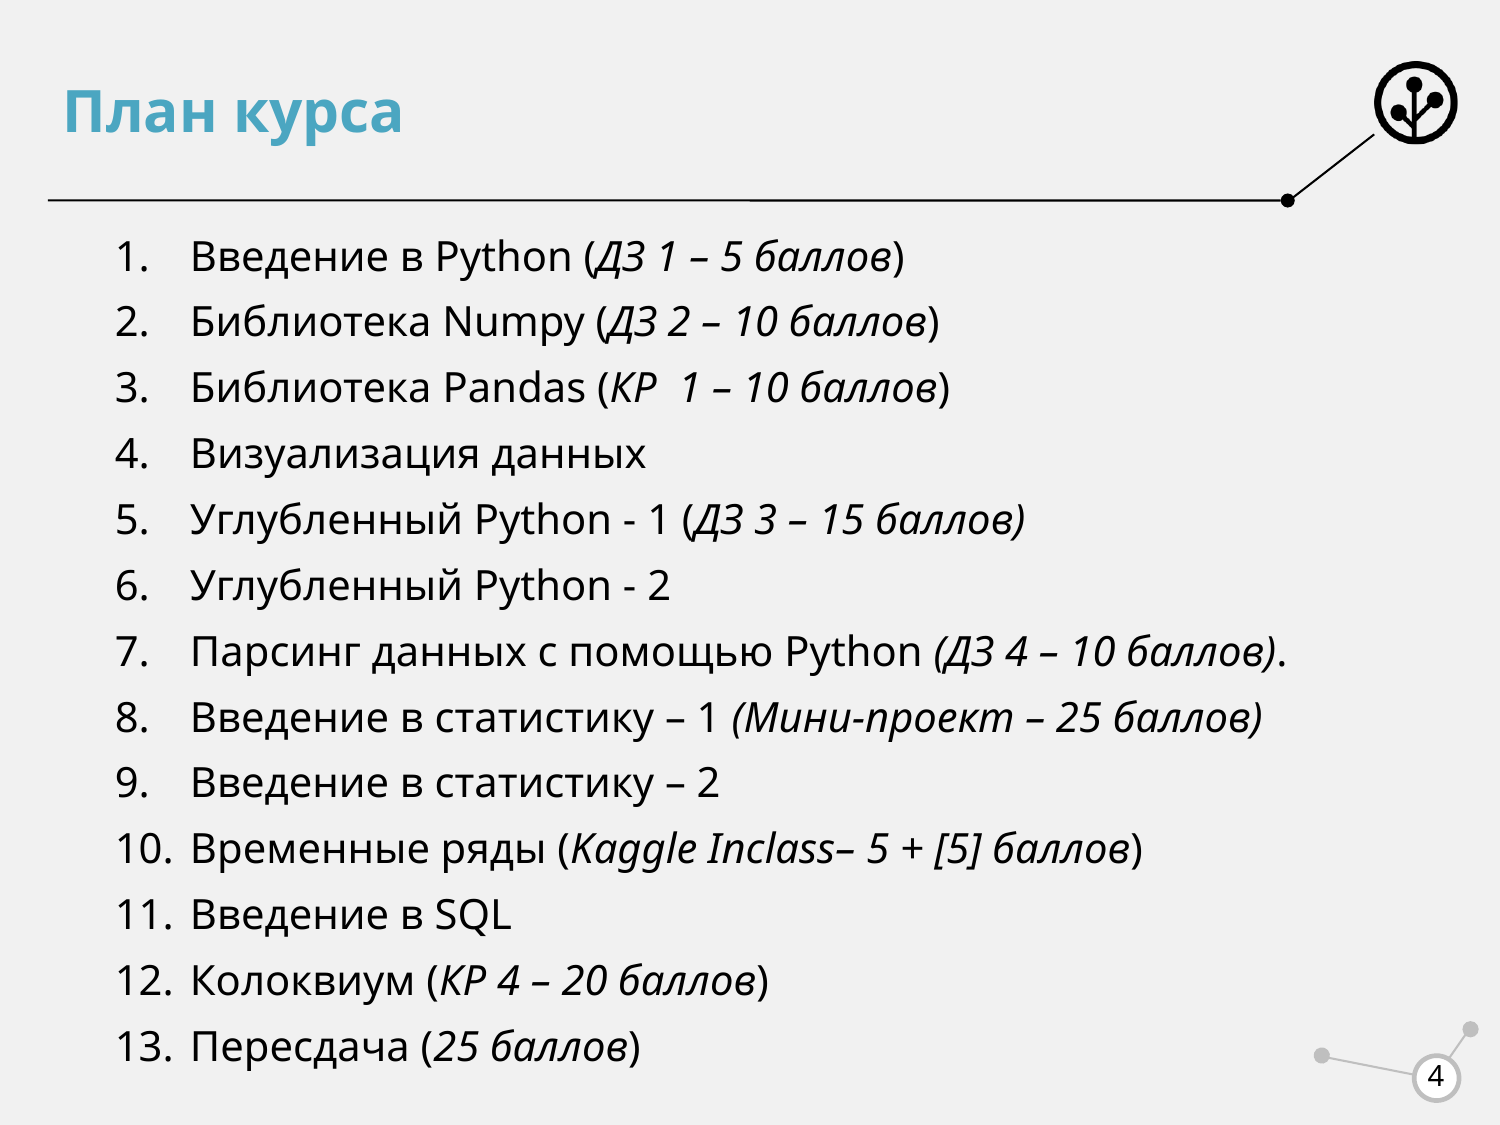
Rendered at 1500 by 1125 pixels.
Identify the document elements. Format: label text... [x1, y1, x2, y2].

slide_number 4 [1404, 1047, 1468, 1108]
list Введение в Python (ДЗ 1 – 5 баллов) Библиотека Numpy (ДЗ 2 – 10 баллов) Библиотека Pandas (КР 1 – 10 баллов) Визуализация данных Углубленный Python - 1 (ДЗ 3 – 15 баллов) Углубленный Python - 2 Парсинг данных с помощью Python (ДЗ 4 – 10 баллов). Введение в статистику – 1 (Мини-проект – 25 баллов) Введение в статистику – 2 Временные ряды (Kaggle Inclass– 5 + [5] баллов) Введение в SQL Колоквиум (КР 4 – 20 баллов) Пересдача (25 баллов) [100, 227, 1336, 983]
title План курса [47, 42, 1281, 185]
picture [1363, 24, 1464, 185]
